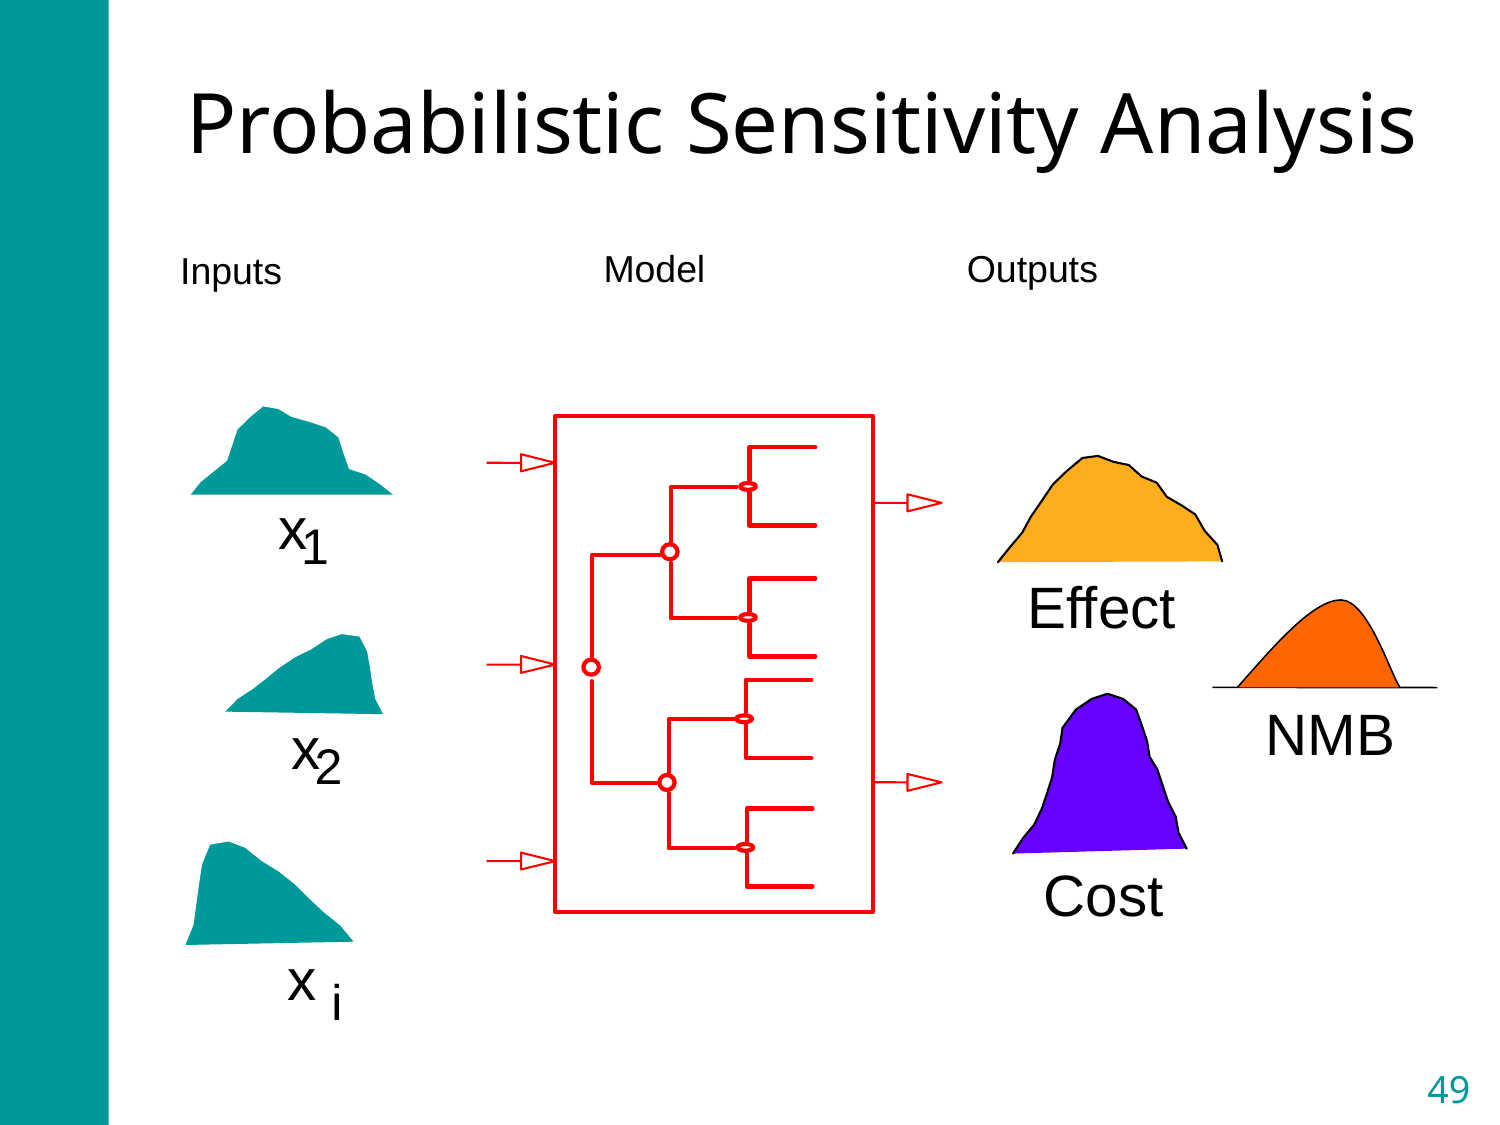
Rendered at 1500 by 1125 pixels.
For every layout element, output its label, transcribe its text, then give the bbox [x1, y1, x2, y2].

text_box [486, 236, 943, 913]
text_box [149, 238, 450, 1039]
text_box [951, 236, 1438, 937]
slide_number 49 [1402, 1057, 1496, 1125]
text_box Probabilistic Sensitivity Analysis [116, 62, 1489, 178]
